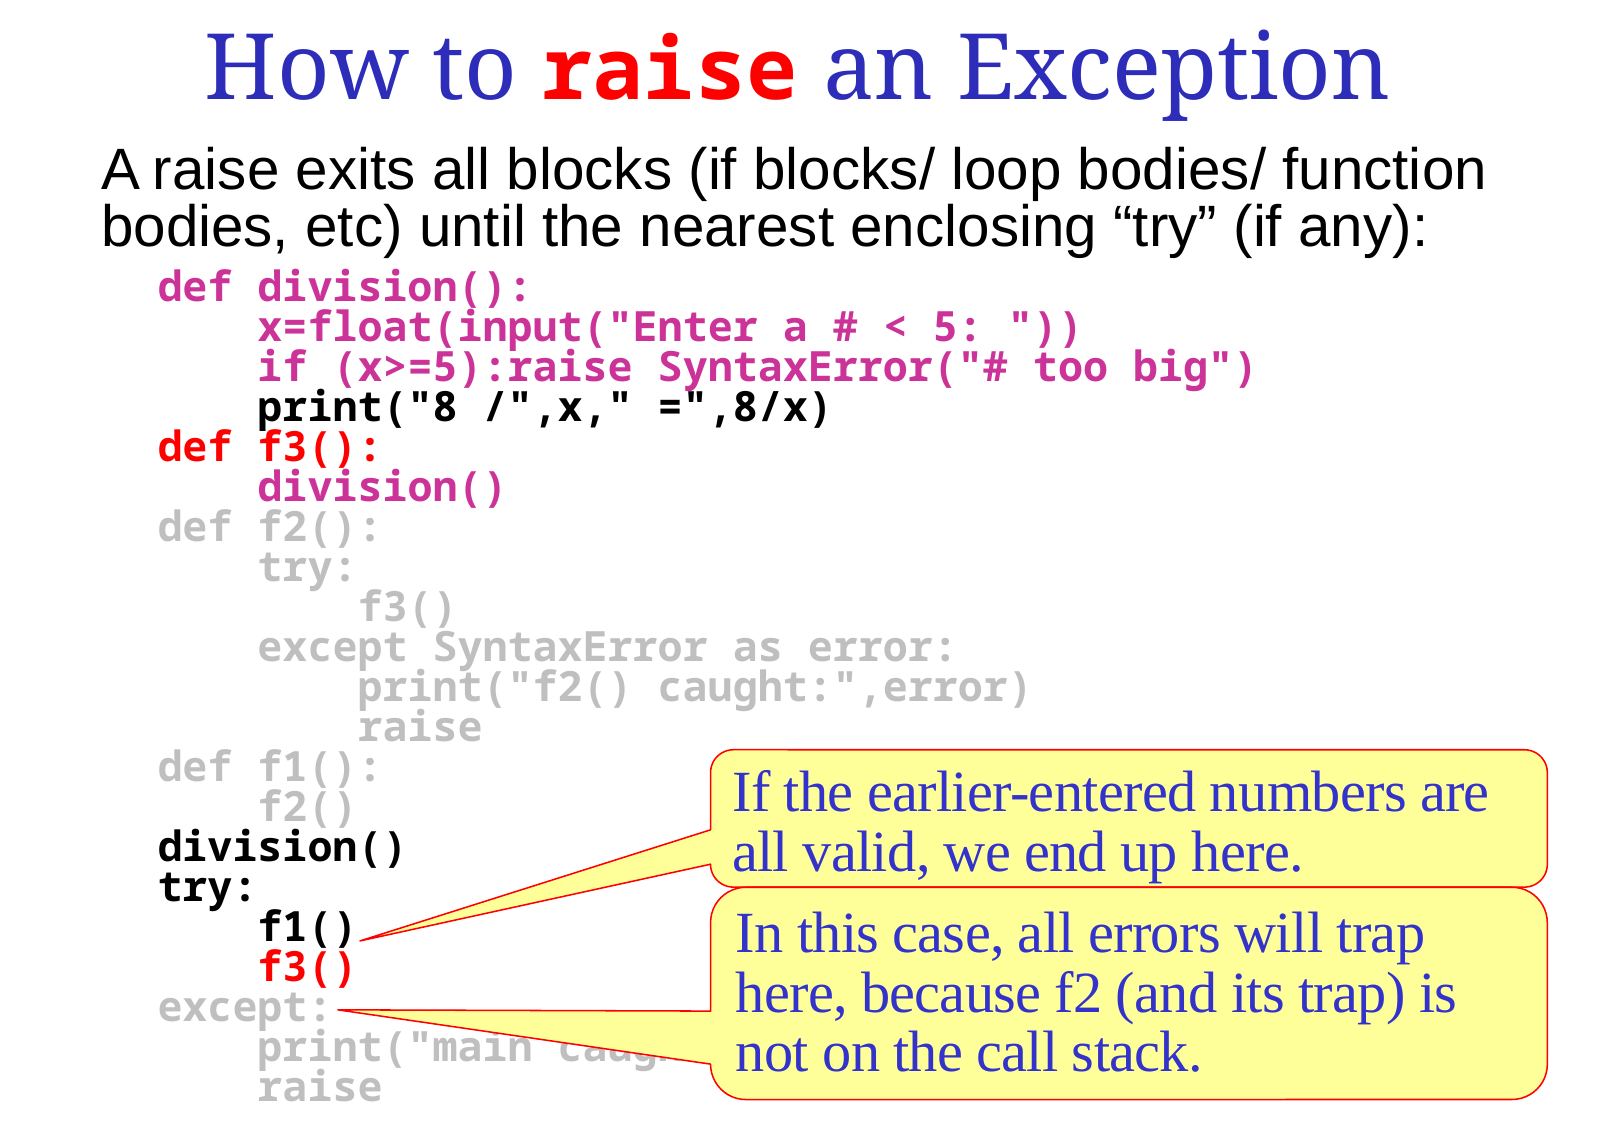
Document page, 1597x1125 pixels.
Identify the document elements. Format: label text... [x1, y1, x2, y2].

list A raise exits all blocks (if blocks/ loop bodies/ function bodies, etc) until the nearest enclosing “try” (if any): def division(): x=float(input("Enter a # < 5: ")) if (x>=5):raise SyntaxError("# too big") print("8 /",x," =",8/x) def f3(): division() def f2(): try: f3() except SyntaxError as error: print("f2() caught:",error) raise def f1(): f2() division() try: f1() f3() except: print("main caught an error") raise [86, 137, 1510, 1125]
text_box In this case, all errors will trap here, because f2 (and its trap) is not on the call stack. [337, 887, 1548, 1100]
text_box How to raise an Exception [136, 0, 1460, 126]
text_box If the earlier-entered numbers are all valid, we end up here. [360, 749, 1548, 941]
